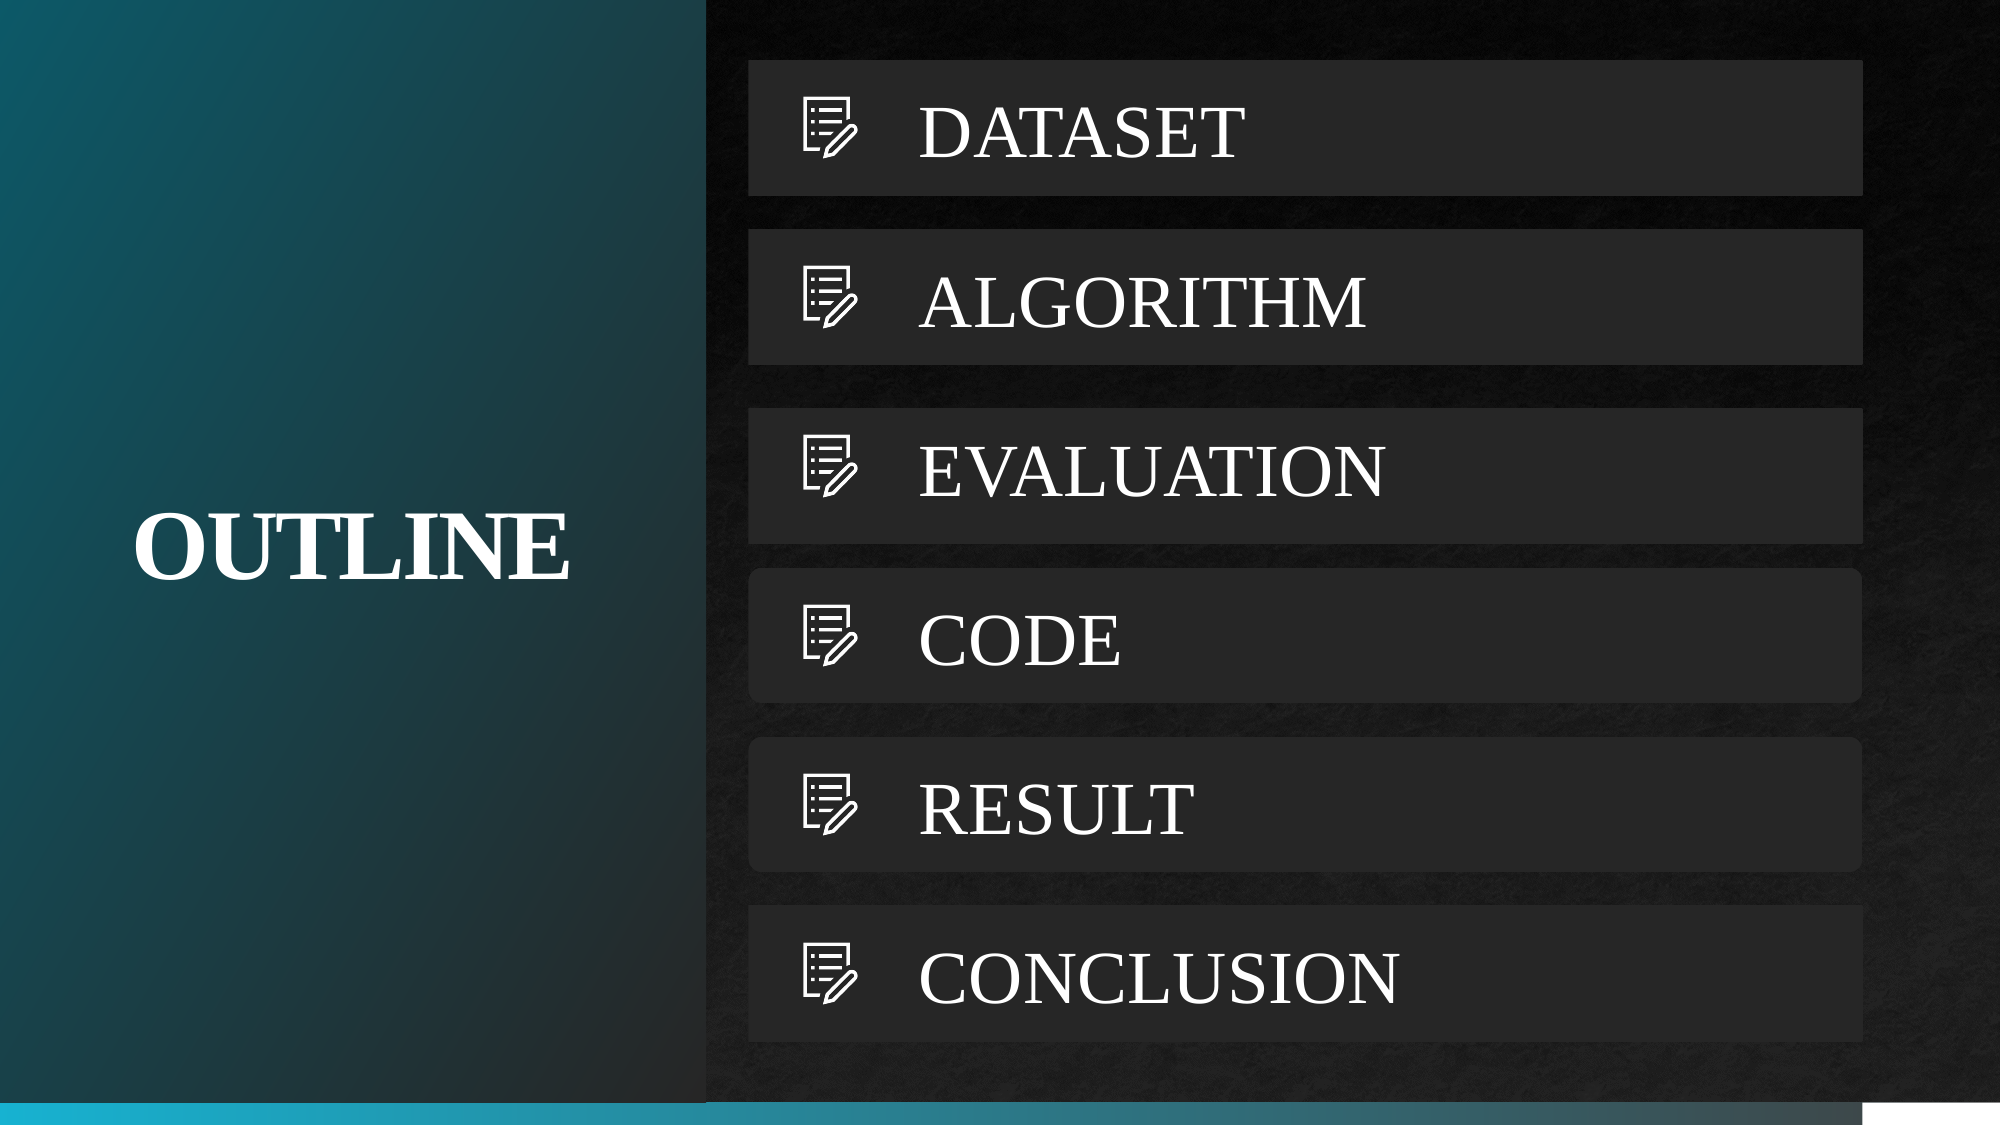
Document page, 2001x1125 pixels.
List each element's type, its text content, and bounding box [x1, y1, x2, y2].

picture [707, 0, 2000, 1103]
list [748, 59, 1863, 1042]
title OUTLINE [0, 0, 707, 1103]
